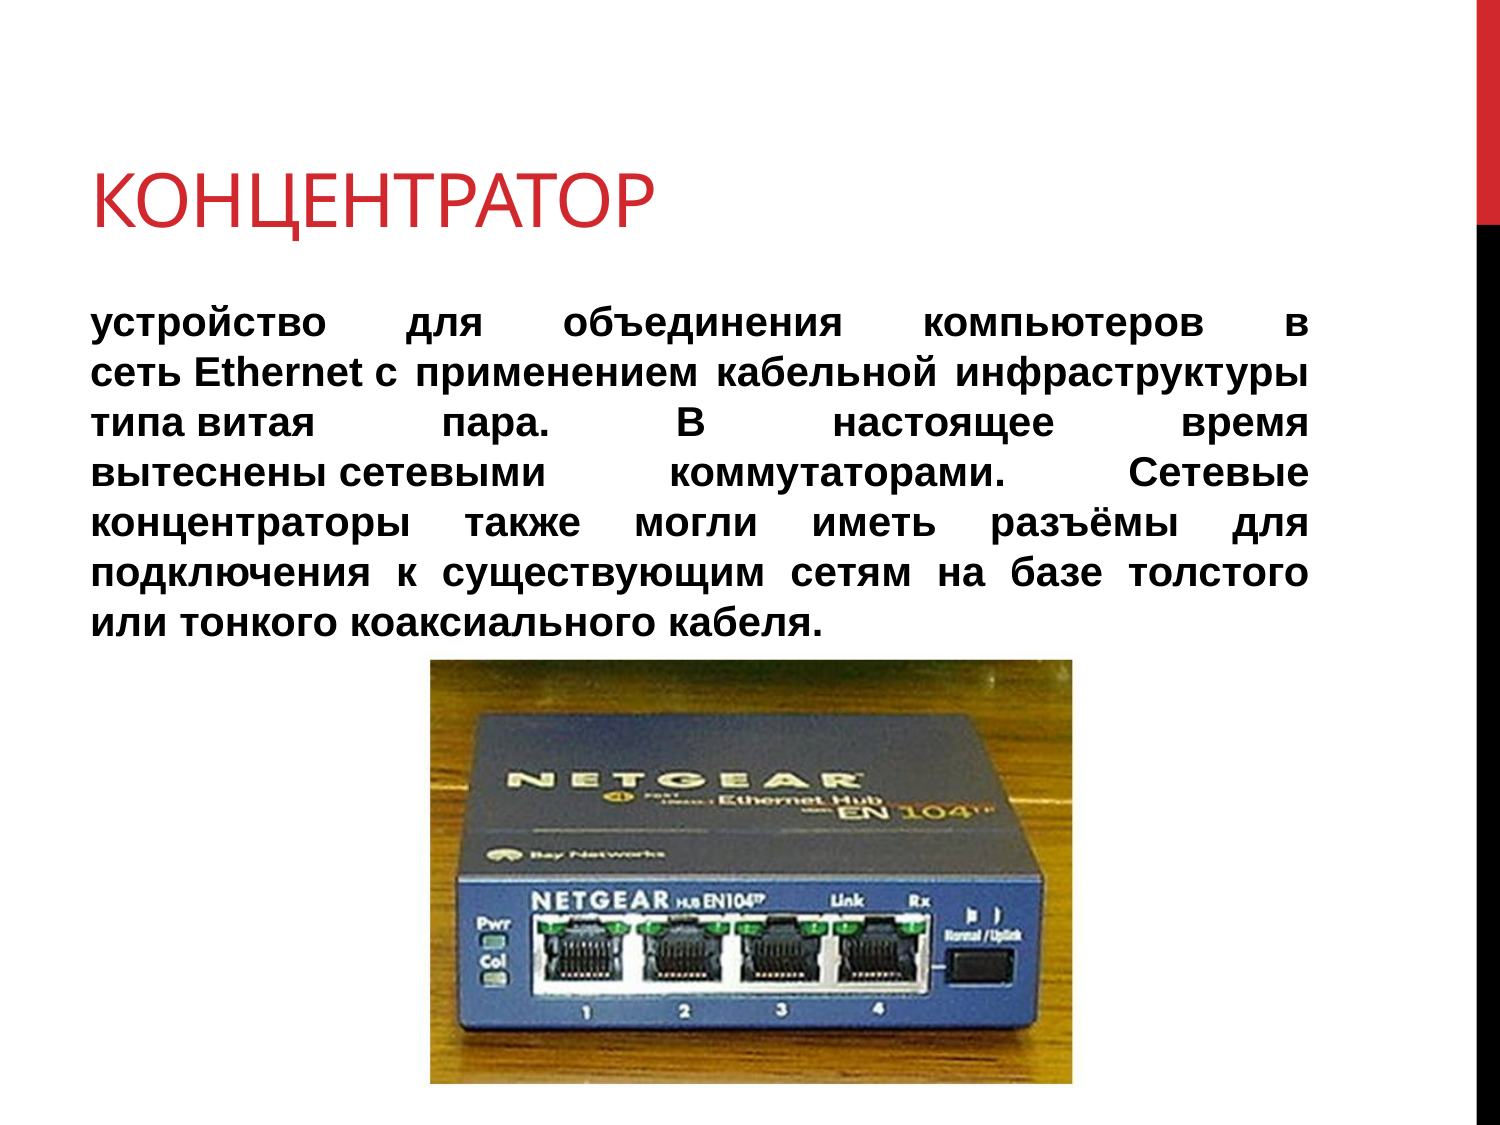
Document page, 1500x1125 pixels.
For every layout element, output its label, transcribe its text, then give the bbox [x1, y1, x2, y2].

title Концентратор [75, 25, 1025, 250]
picture [418, 652, 1084, 1088]
list устройство для объединения компьютеров в сеть Ethernet c применением кабельной инфраструктуры типа витая пара. В настоящее время вытеснены сетевыми коммутаторами. Сетевые концентраторы также могли иметь разъёмы для подключения к существующим сетям на базе толстого или тонкого коаксиального кабеля. [75, 287, 1325, 1005]
